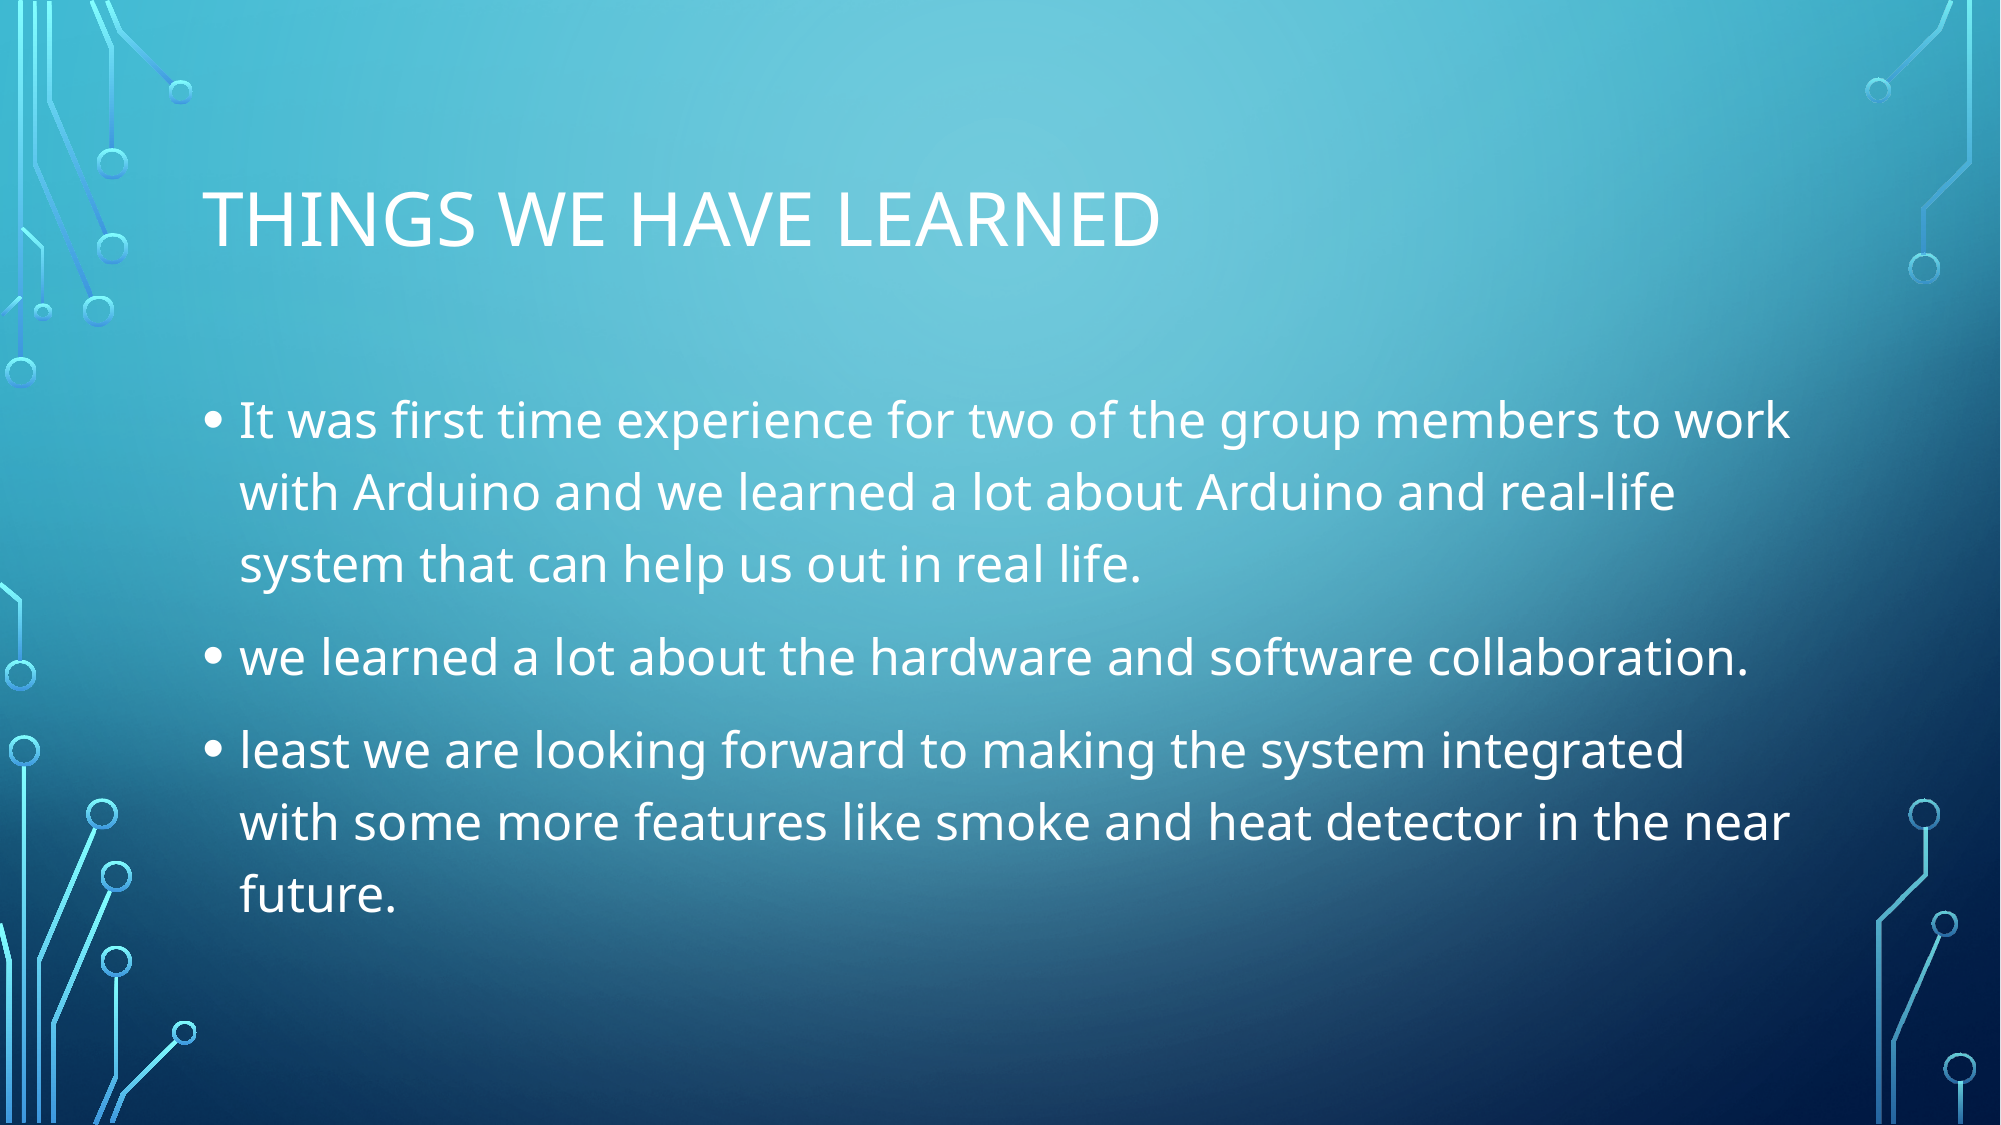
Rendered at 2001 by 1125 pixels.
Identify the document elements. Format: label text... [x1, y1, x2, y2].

list It was first time experience for two of the group members to work with Arduino and we learned a lot about Arduino and real-life system that can help us out in real life. we learned a lot about the hardware and software collaboration. least we are looking forward to making the system integrated with some more features like smoke and heat detector in the near future. [187, 369, 1813, 950]
title Things we have learned [187, 101, 1813, 344]
